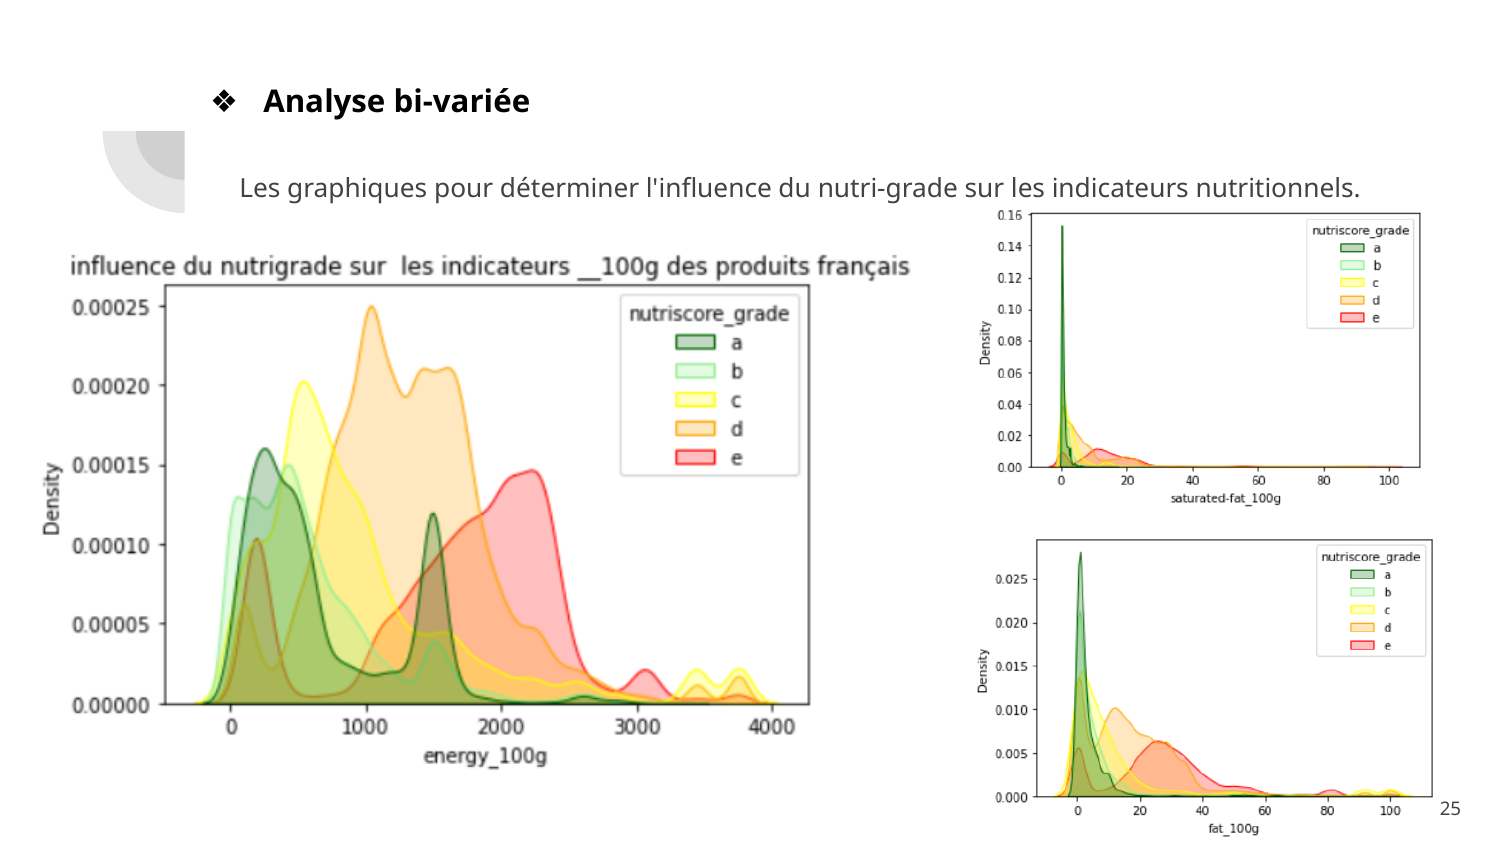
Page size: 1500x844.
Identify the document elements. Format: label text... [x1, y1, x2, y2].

picture [977, 206, 1425, 510]
list Les graphiques pour déterminer l'influence du nutri-grade sur les indicateurs nutritionnels. [224, 151, 1378, 219]
picture [964, 525, 1438, 844]
title Analyse bi-variée [173, 66, 1327, 191]
slide_number 25 [1443, 777, 1477, 842]
picture [24, 243, 941, 784]
